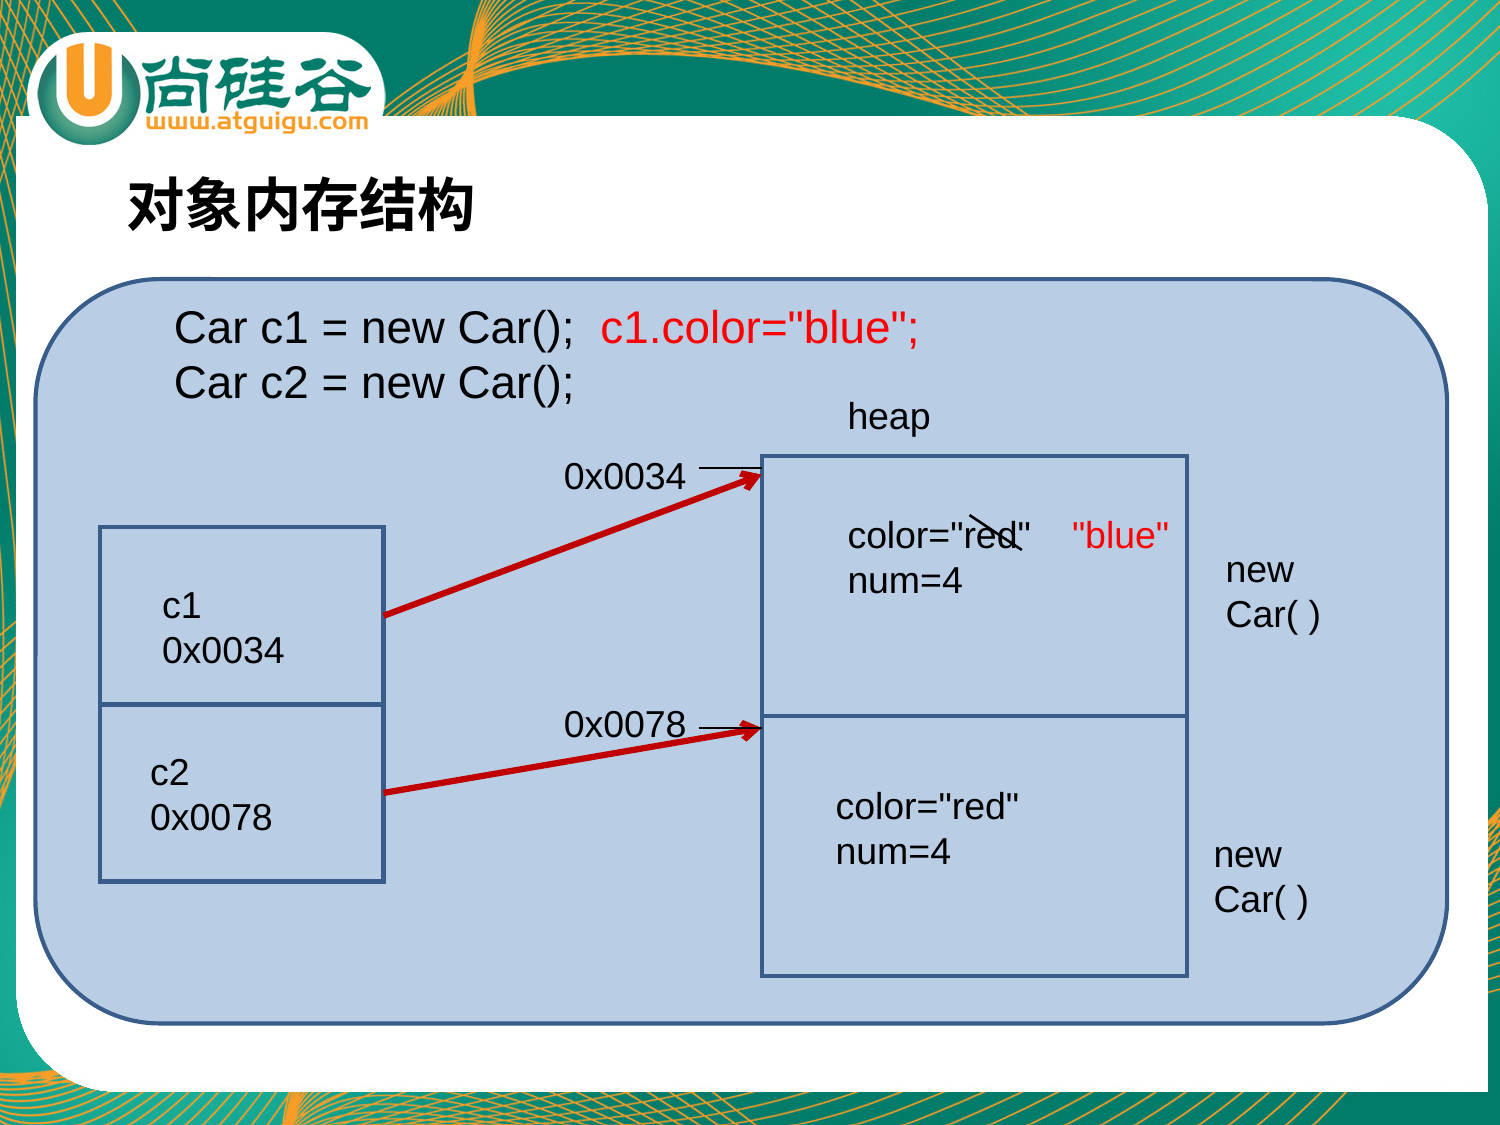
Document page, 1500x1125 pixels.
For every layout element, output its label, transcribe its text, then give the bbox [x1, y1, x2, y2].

text_box [761, 456, 1188, 716]
text_box 0x0034 [549, 444, 715, 472]
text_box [969, 514, 1022, 551]
text_box 对象内存结构 [111, 160, 668, 246]
text_box [99, 527, 384, 704]
text_box c2 0x0078 [135, 740, 325, 845]
text_box 0x0078 [549, 692, 715, 726]
text_box Car c1 = new Car(); c1.color="blue"; Car c2 = new Car(); [159, 290, 1022, 416]
text_box c1 0x0034 [147, 574, 337, 679]
text_box [761, 716, 1188, 977]
picture [0, 0, 1500, 1125]
text_box [35, 279, 1448, 1024]
text_box color="red" num=4 [832, 503, 1140, 609]
text_box new Car( ) [1210, 537, 1406, 642]
text_box "blue" [1057, 503, 1199, 564]
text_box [383, 474, 762, 617]
text_box [99, 704, 384, 882]
text_box new Car( ) [1198, 822, 1394, 928]
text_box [383, 727, 762, 794]
text_box heap [832, 385, 1117, 445]
text_box color="red" num=4 [820, 775, 1129, 880]
